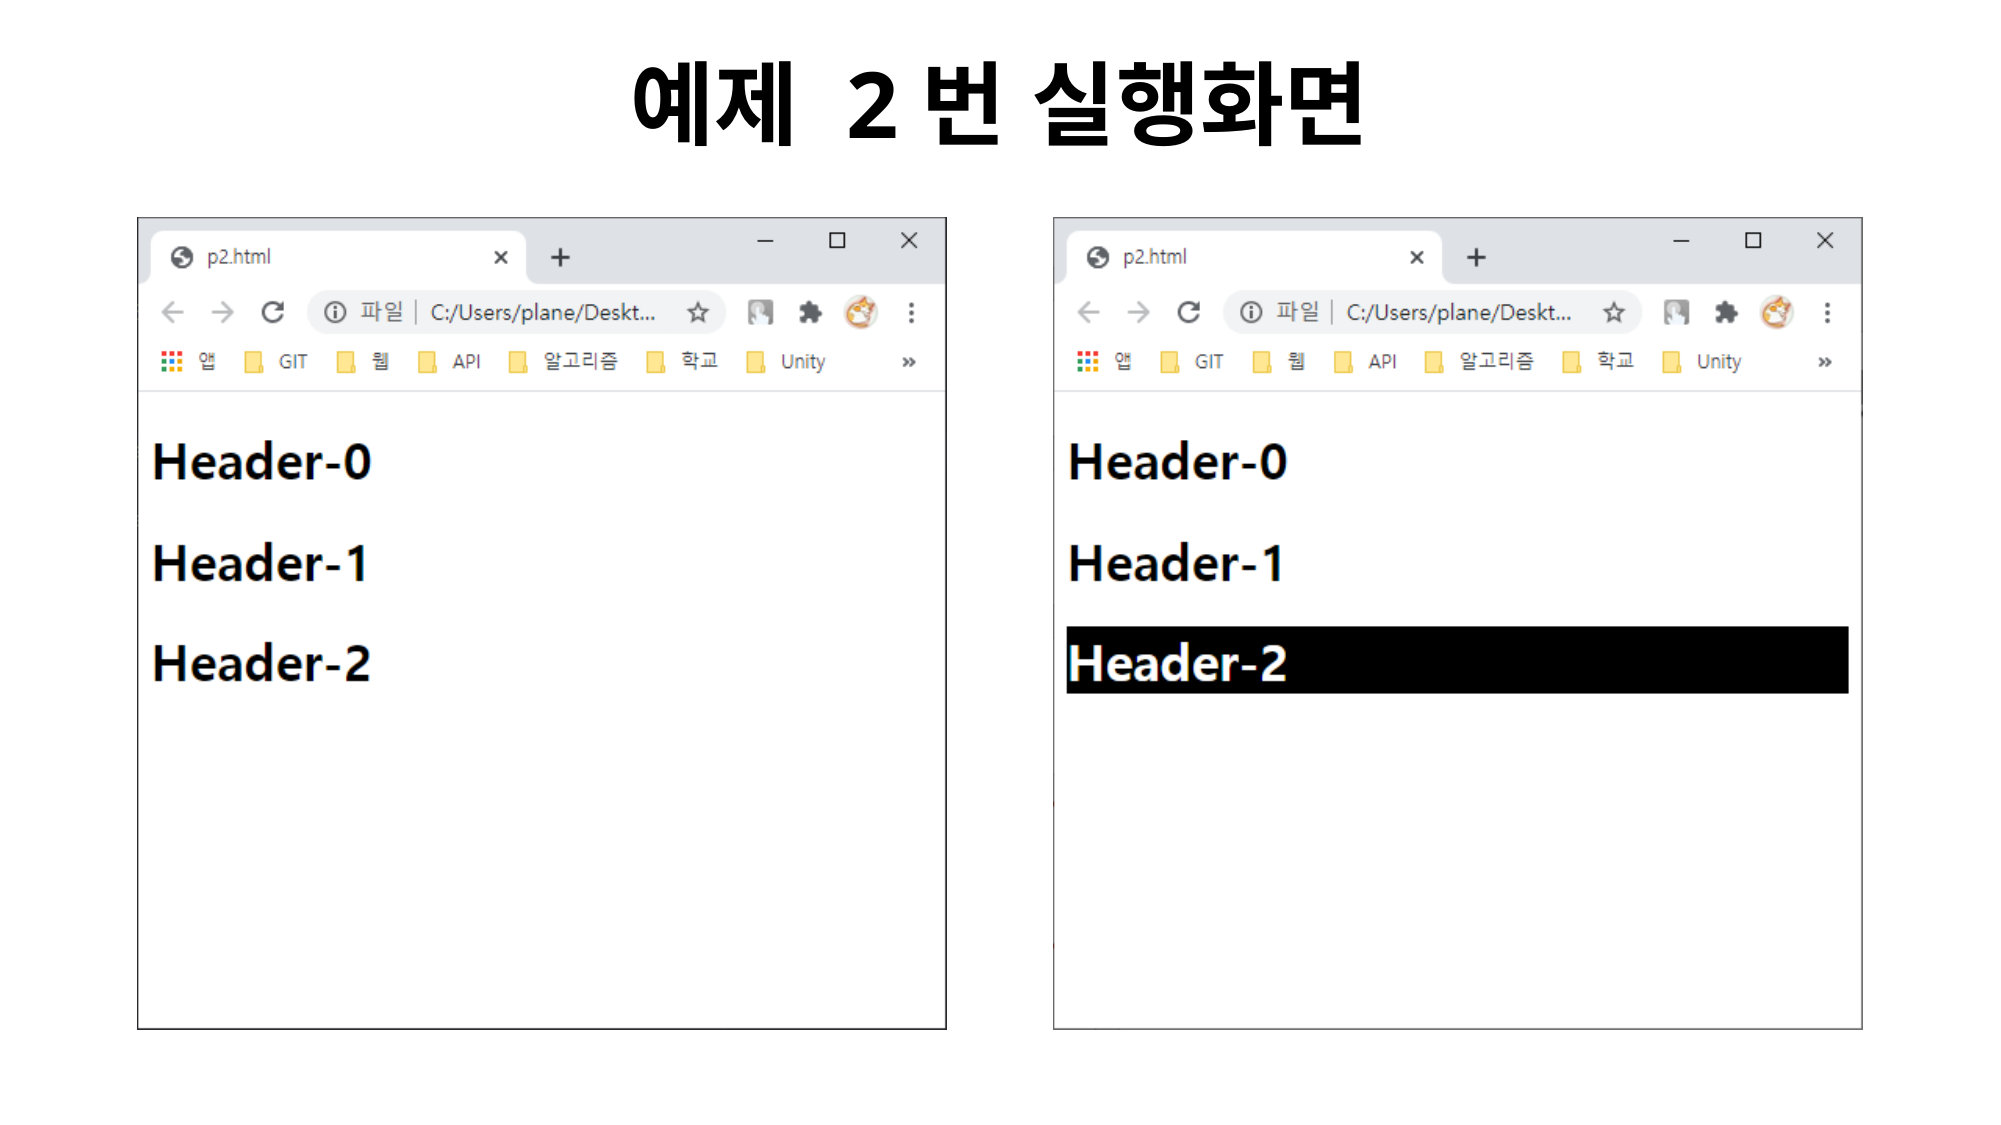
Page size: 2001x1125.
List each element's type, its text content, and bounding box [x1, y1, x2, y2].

picture [1053, 217, 1863, 1030]
picture [137, 217, 947, 1030]
title 예제 2번 실행화면 [137, 0, 1863, 218]
